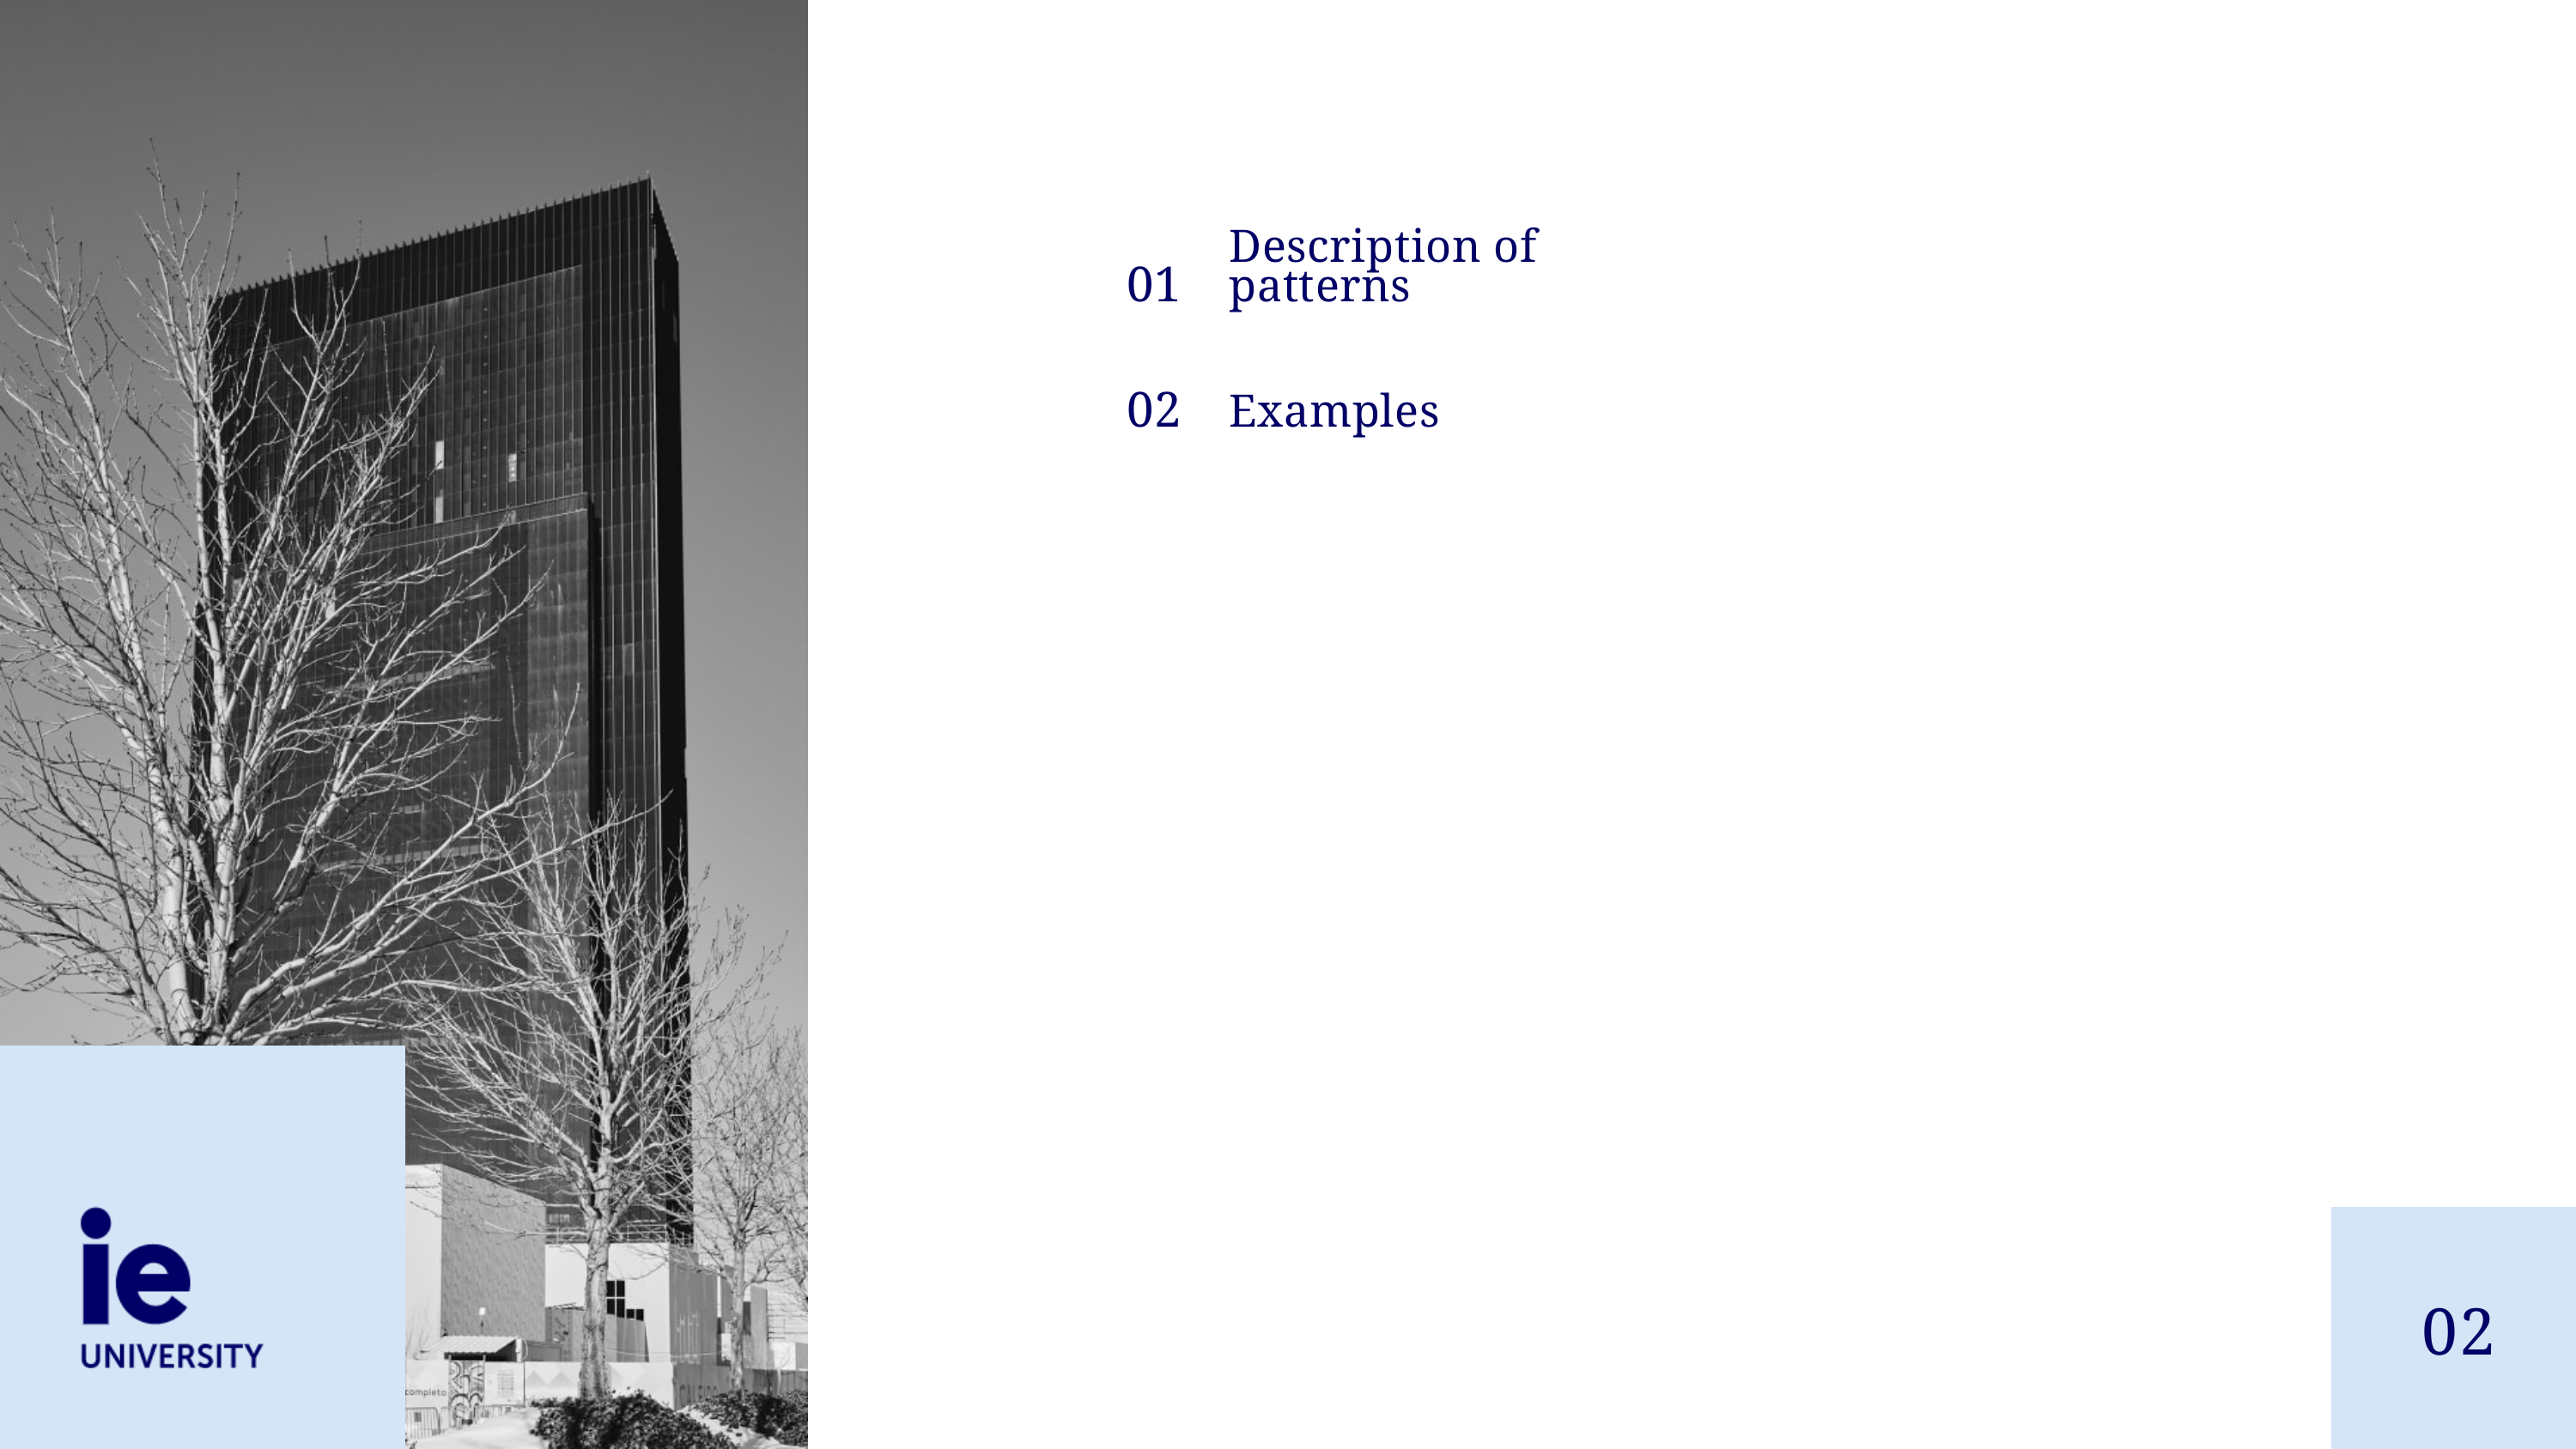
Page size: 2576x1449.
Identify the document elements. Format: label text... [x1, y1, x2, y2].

text_box Description of patterns [1229, 232, 1712, 311]
text_box Examples [1229, 396, 1712, 436]
picture [2331, 1207, 2576, 1449]
picture [0, 0, 808, 1449]
text_box 01 [1127, 252, 1208, 312]
text_box 02 [1127, 377, 1208, 437]
